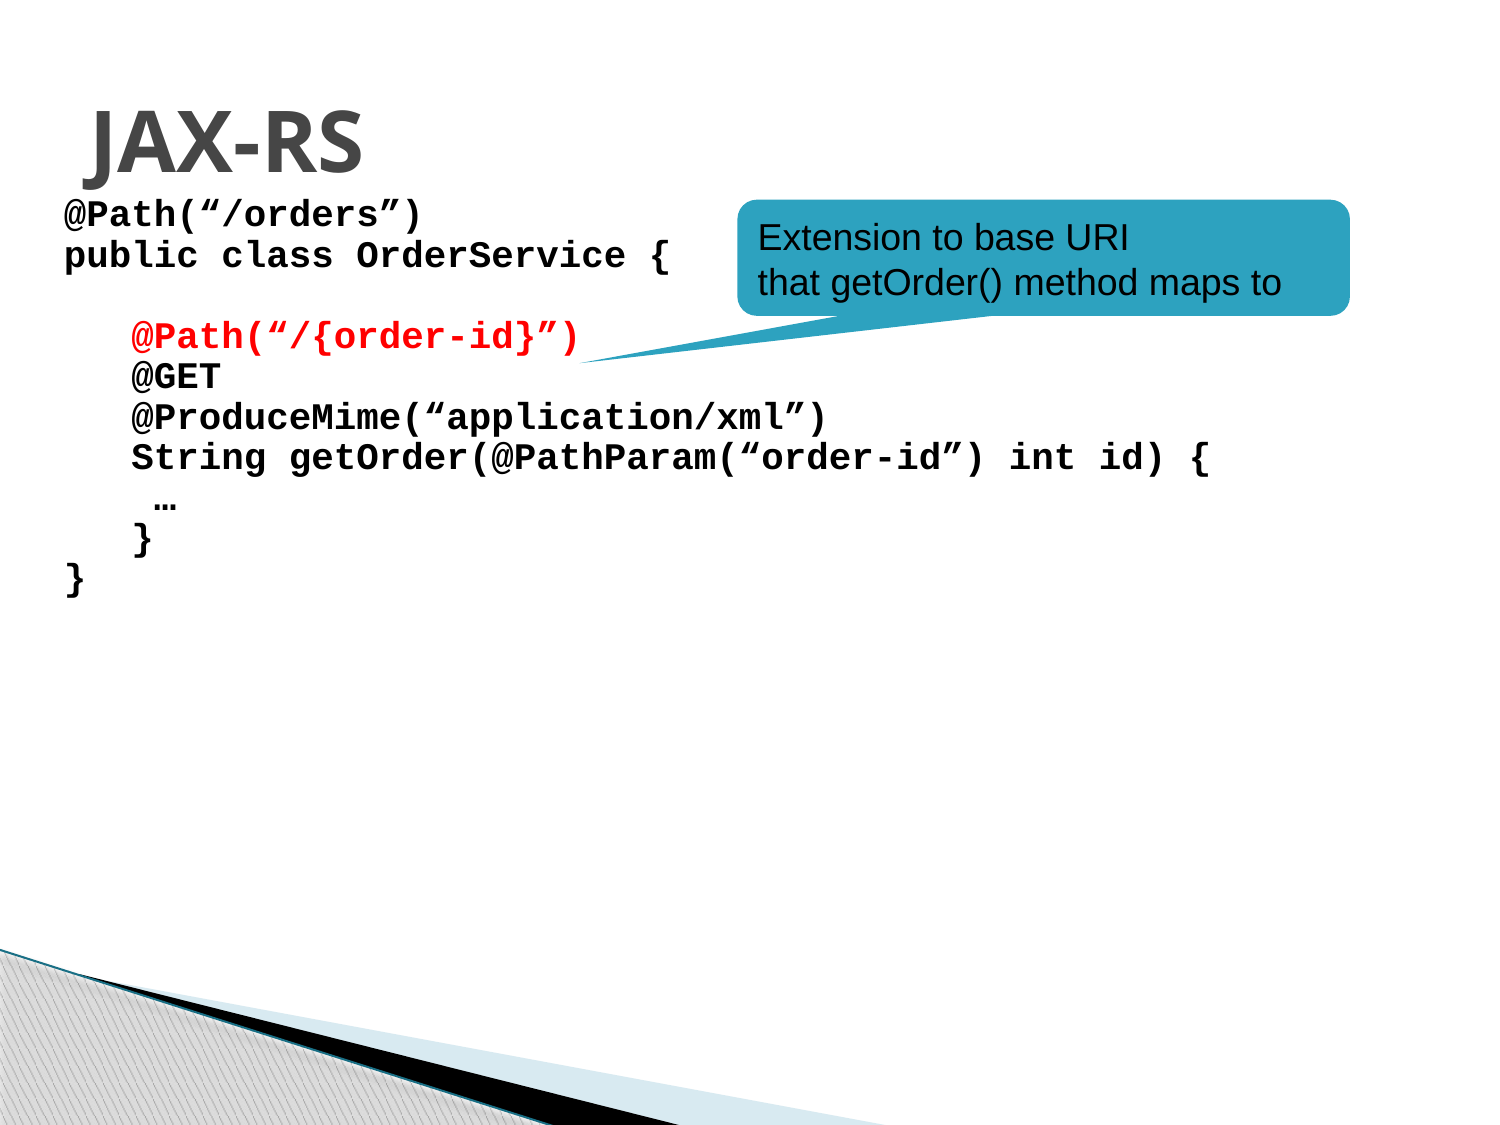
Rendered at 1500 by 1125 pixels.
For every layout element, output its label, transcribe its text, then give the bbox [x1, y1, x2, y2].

text_box @Path(“/orders”) public class OrderService { @Path(“/{order-id}”) @GET @ProduceMime(“application/xml”) String getOrder(@PathParam(“order-id”) int id) { … } } [49, 187, 1325, 687]
text_box Extension to base URI that getOrder() method maps to [579, 199, 1350, 364]
title JAX-RS [75, 45, 1425, 233]
